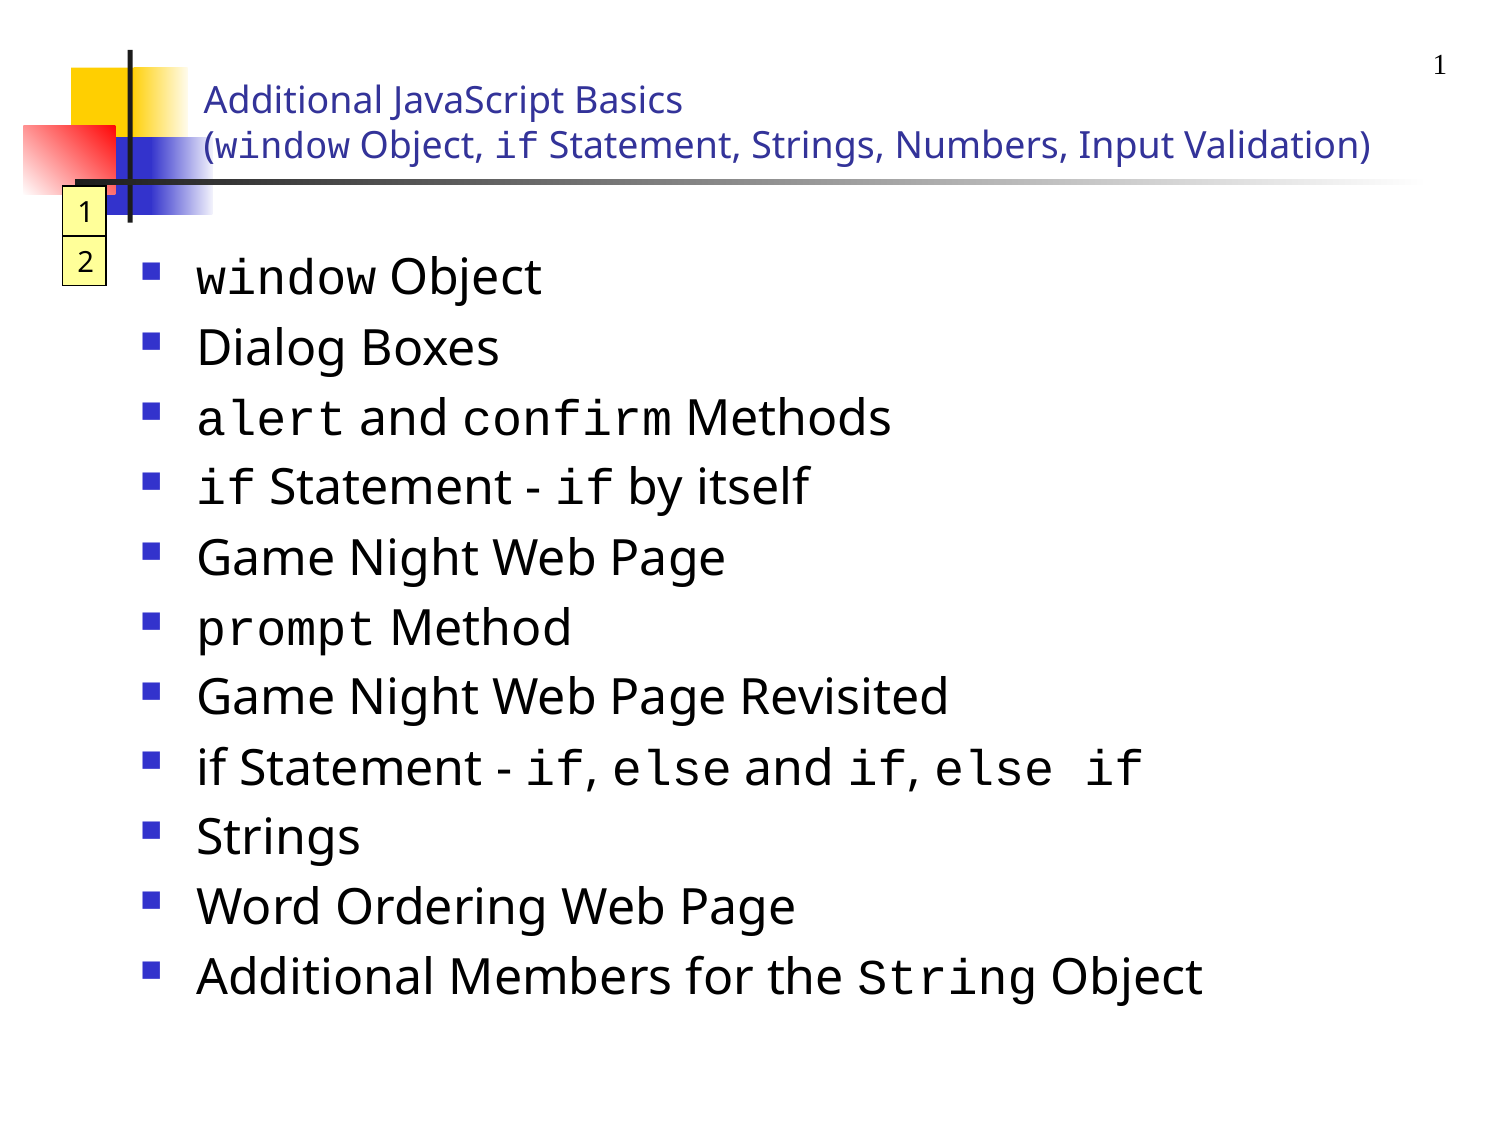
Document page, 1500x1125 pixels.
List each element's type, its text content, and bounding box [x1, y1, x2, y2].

text_box 1 [62, 185, 107, 235]
text_box 2 [62, 235, 107, 286]
list window Object Dialog Boxes alert and confirm Methods if Statement - if by itself Game Night Web Page prompt Method Game Night Web Page Revisited if Statement - if, else and if, else if Strings Word Ordering Web Page Additional Members for the String Object [125, 237, 1413, 1088]
title Additional JavaScript Basics (window Object, if Statement, Strings, Numbers, Input Validation) [188, 50, 1400, 174]
slide_number 1 [1399, 37, 1463, 101]
